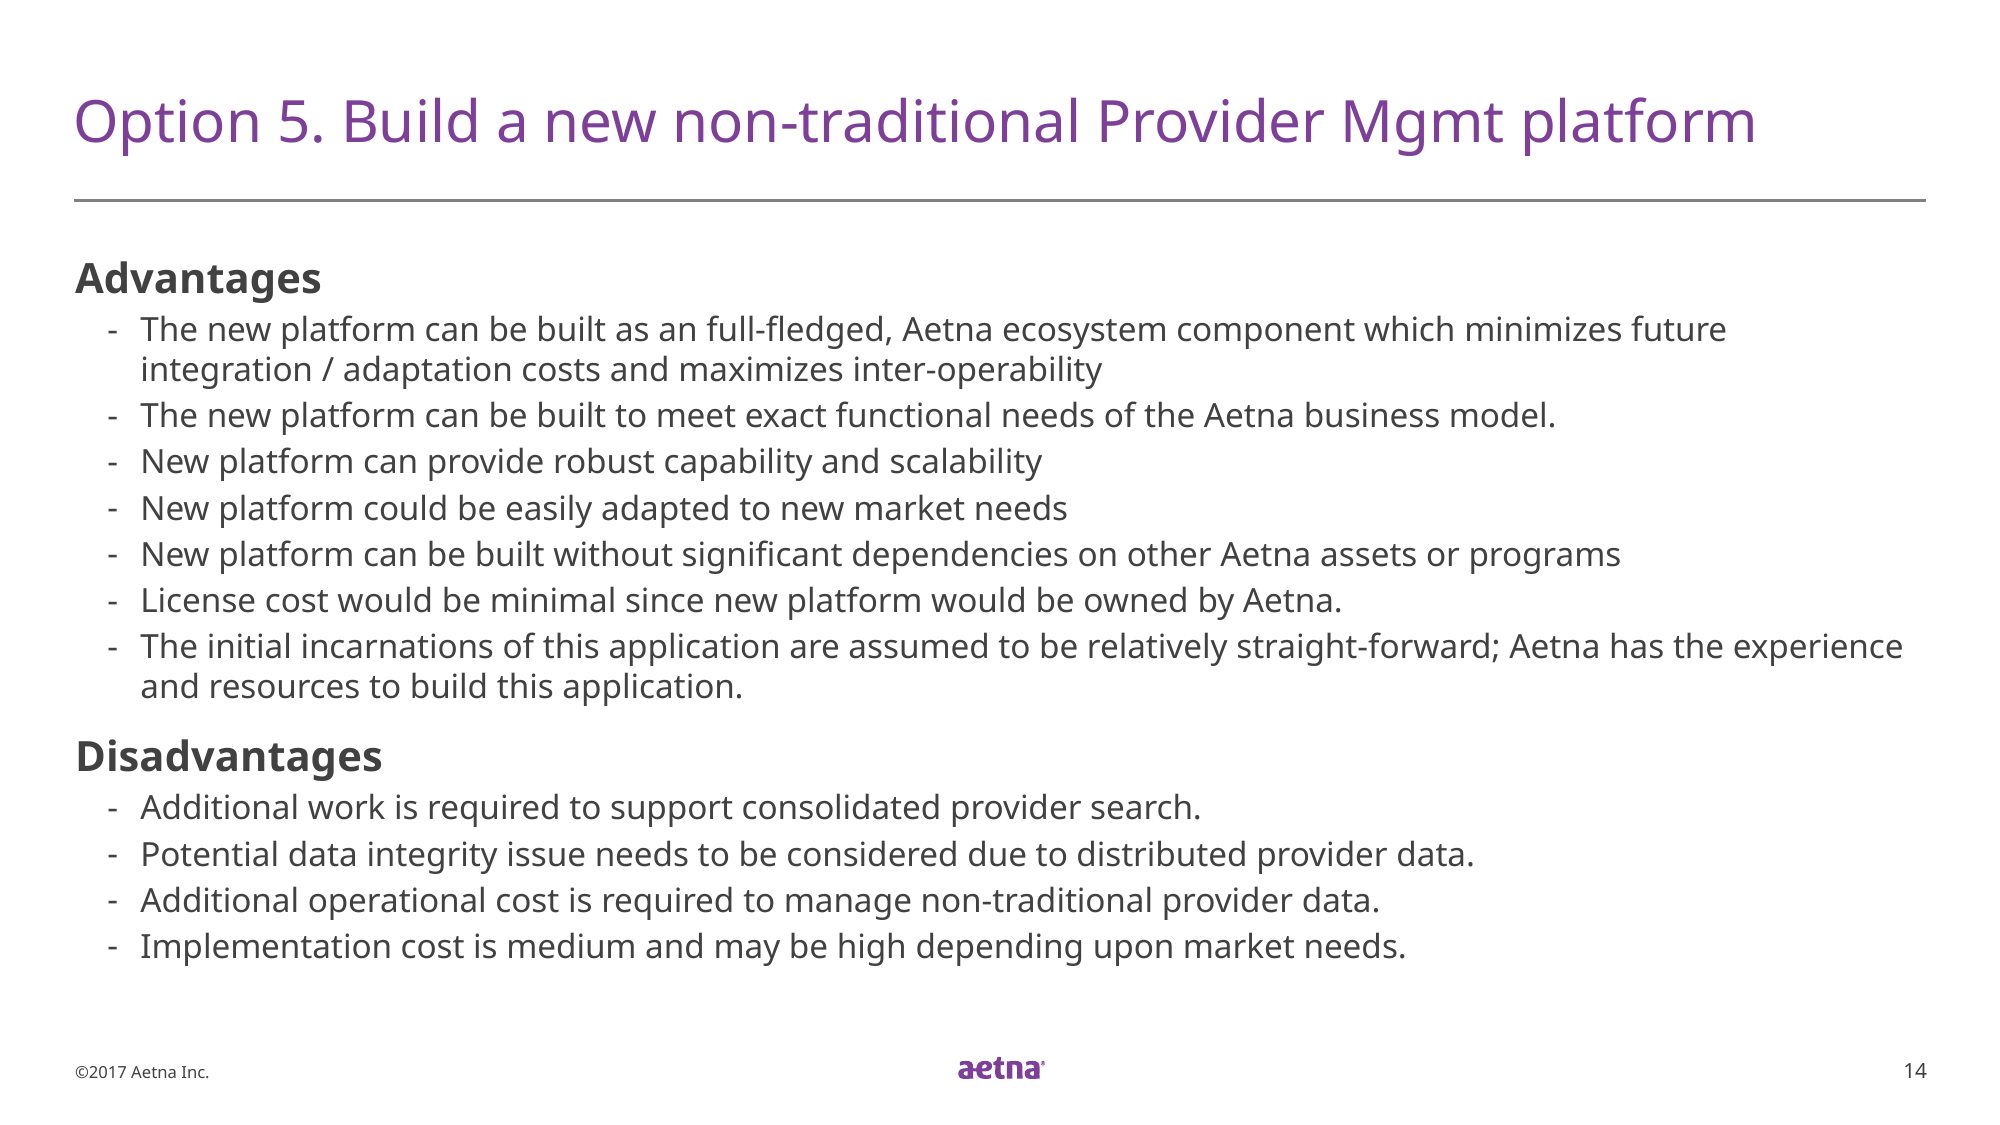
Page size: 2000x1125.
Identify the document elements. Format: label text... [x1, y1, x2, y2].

title Option 5. Build a new non-traditional Provider Mgmt platform [73, 63, 1933, 184]
list Advantages The new platform can be built as an full-fledged, Aetna ecosystem component which minimizes future integration / adaptation costs and maximizes inter-operability The new platform can be built to meet exact functional needs of the Aetna business model. New platform can provide robust capability and scalability New platform could be easily adapted to new market needs New platform can be built without significant dependencies on other Aetna assets or programs License cost would be minimal since new platform would be owned by Aetna. The initial incarnations of this application are assumed to be relatively straight-forward; Aetna has the experience and resources to build this application. Disadvantages Additional work is required to support consolidated provider search. Potential data integrity issue needs to be considered due to distributed provider data. Additional operational cost is required to manage non-traditional provider data. Implementation cost is medium and may be high depending upon market needs. [75, 252, 1933, 1023]
